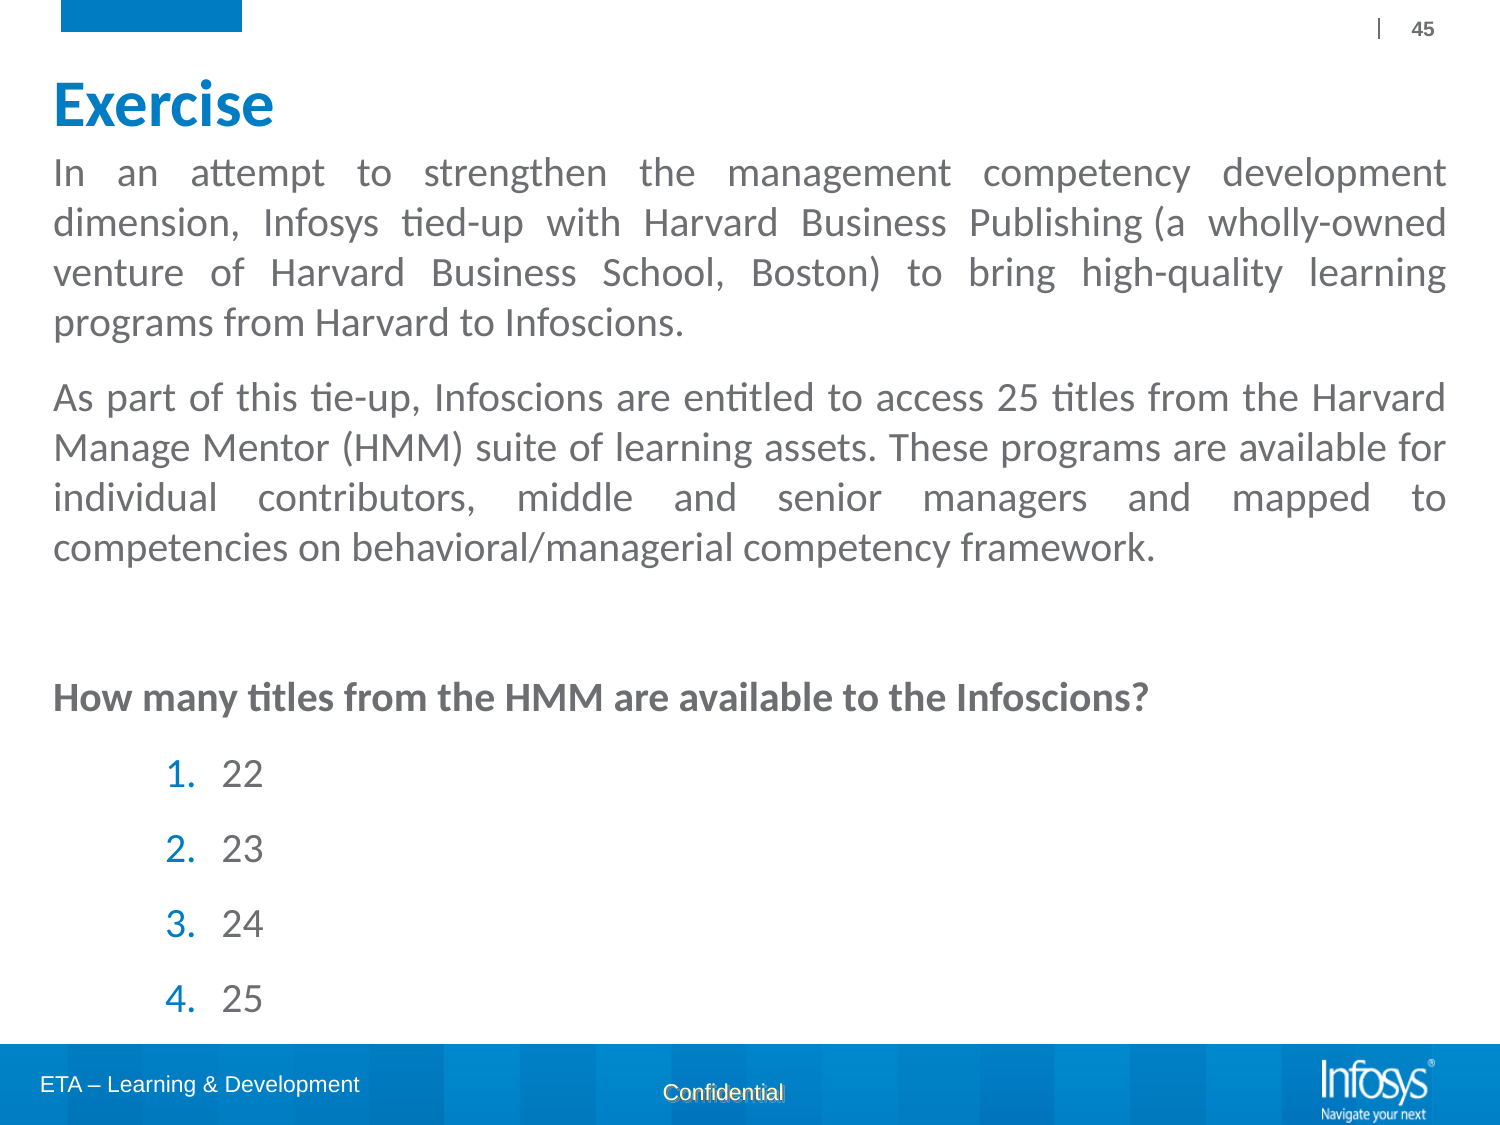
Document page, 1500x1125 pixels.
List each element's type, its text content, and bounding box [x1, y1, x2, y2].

title Exercise [38, 31, 1463, 137]
slide_number 45 [1407, 12, 1440, 45]
list In an attempt to strengthen the management competency development dimension, Infosys tied-up with Harvard Business Publishing (a wholly-owned venture of Harvard Business School, Boston) to bring high-quality learning programs from Harvard to Infoscions. As part of this tie-up, Infoscions are entitled to access 25 titles from the Harvard Manage Mentor (HMM) suite of learning assets. These programs are available for individual contributors, middle and senior managers and mapped to competencies on behavioral/managerial competency framework. How many titles from the HMM are available to the Infoscions? 22 23 24 25 [38, 137, 1463, 831]
picture [0, 1033, 1500, 1125]
